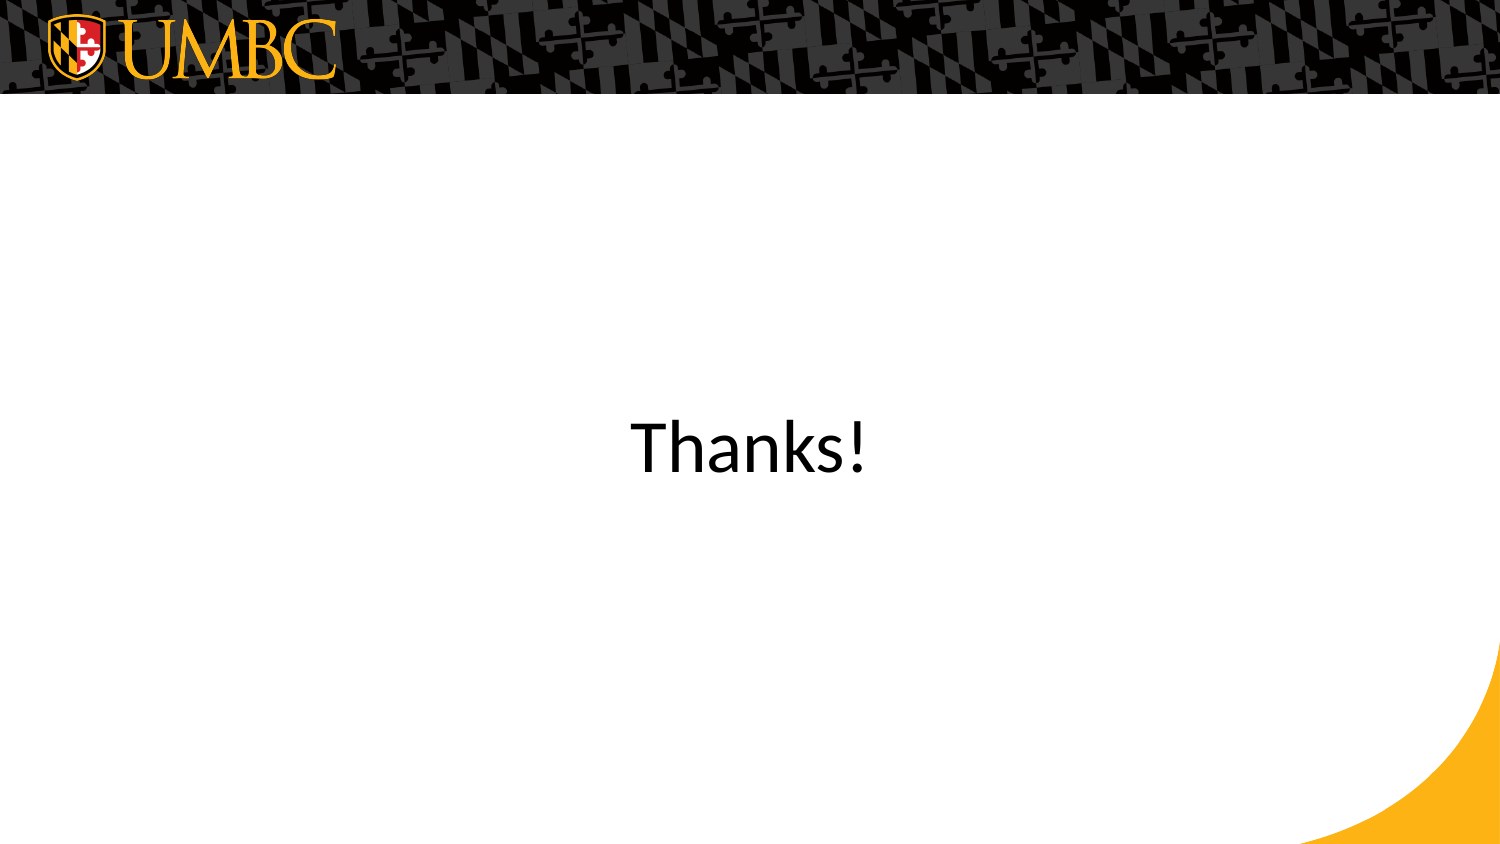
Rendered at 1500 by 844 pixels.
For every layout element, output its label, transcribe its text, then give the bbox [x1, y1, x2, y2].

picture [0, 0, 1500, 94]
title Thanks! [75, 389, 1425, 495]
picture [1299, 639, 1500, 844]
